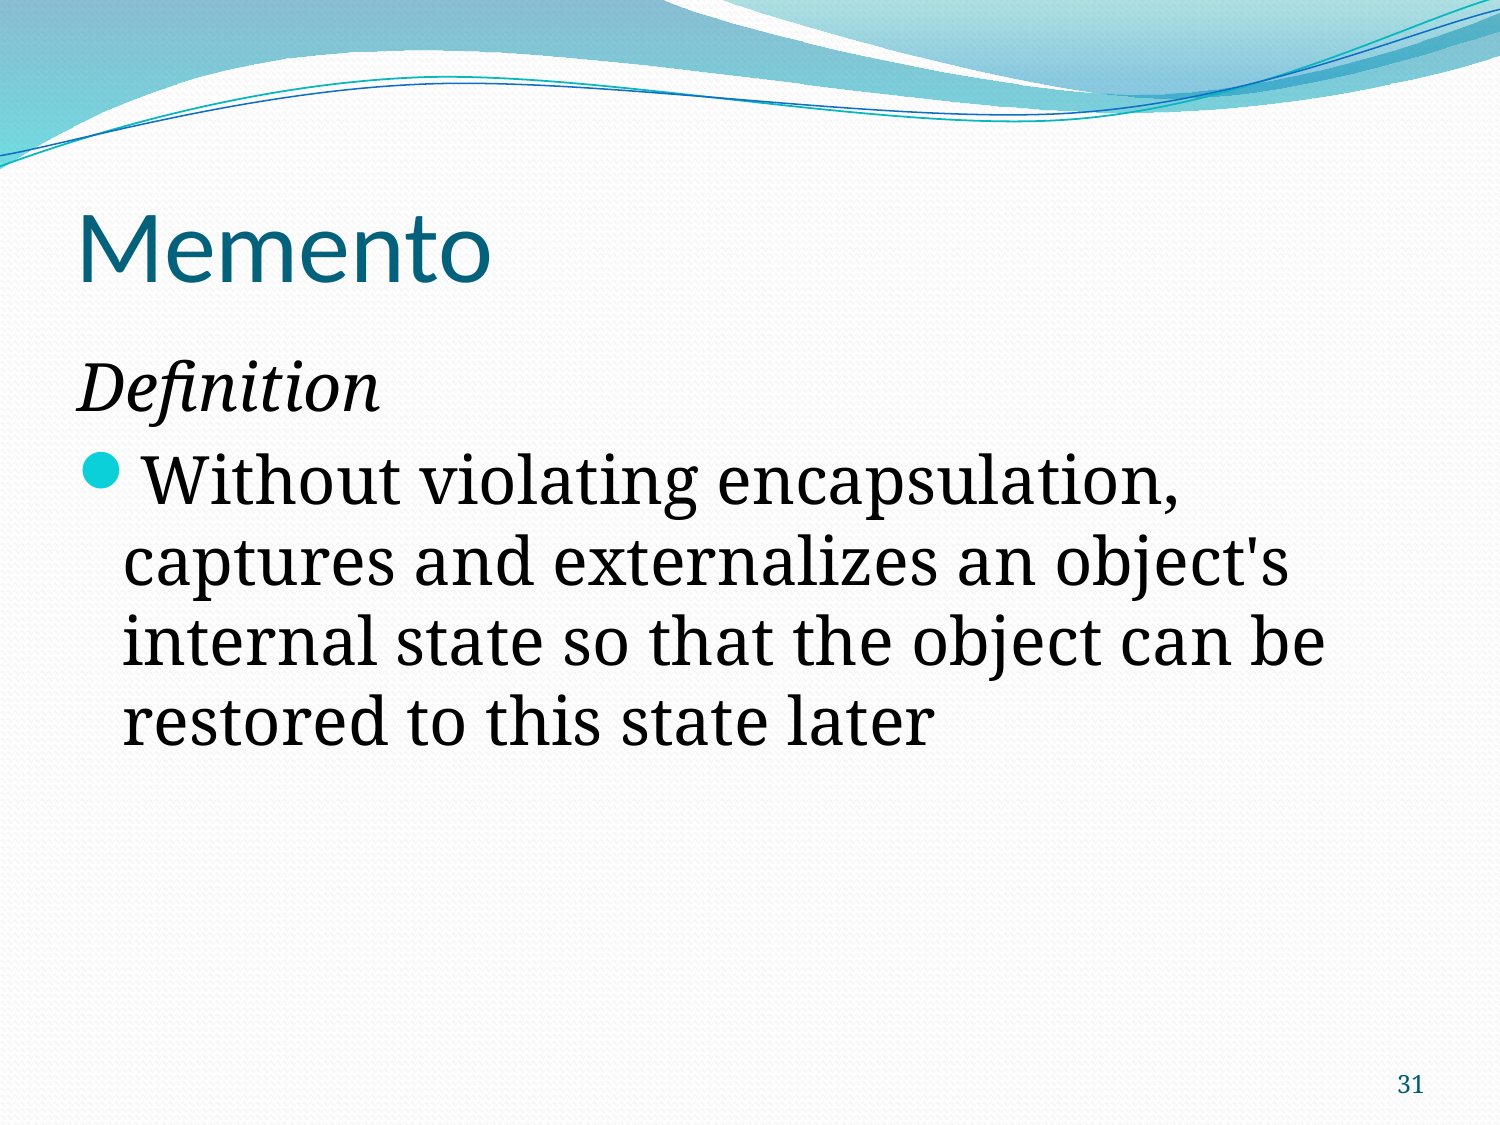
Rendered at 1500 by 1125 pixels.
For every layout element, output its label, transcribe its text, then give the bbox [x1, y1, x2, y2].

slide_number 31 [1299, 1042, 1425, 1103]
list Definition Without violating encapsulation, captures and externalizes an object's internal state so that the object can be restored to this state later [62, 337, 1437, 1088]
title Memento [75, 115, 1425, 303]
